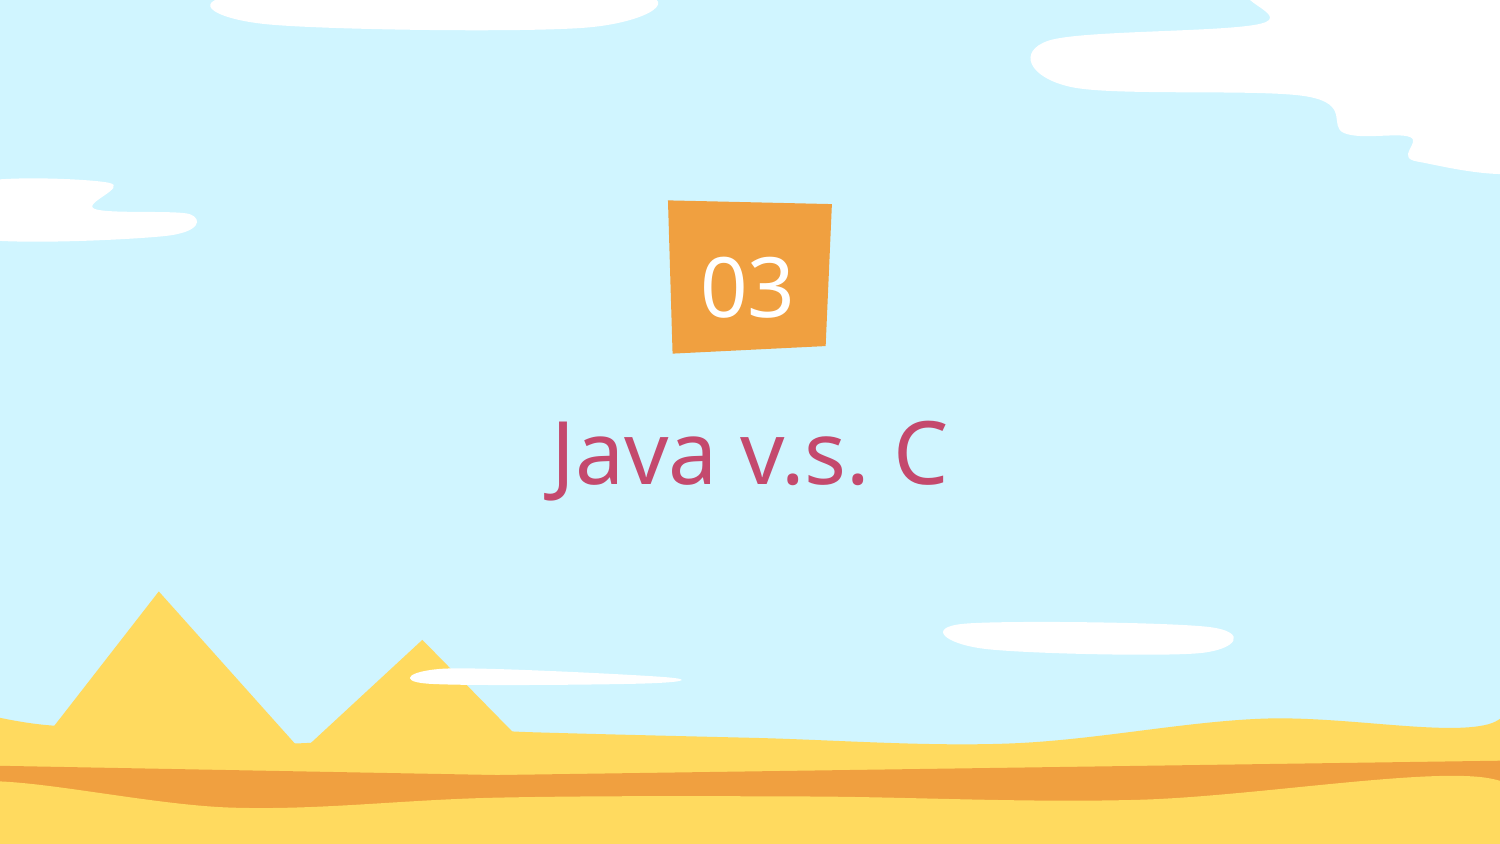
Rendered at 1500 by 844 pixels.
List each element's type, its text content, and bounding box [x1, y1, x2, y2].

list 03 [681, 217, 814, 337]
text_box [667, 200, 832, 354]
text_box [48, 591, 534, 756]
title Java v.s. C [116, 380, 1383, 519]
text_box [409, 668, 682, 686]
text_box [943, 621, 1234, 655]
text_box [0, 178, 198, 242]
